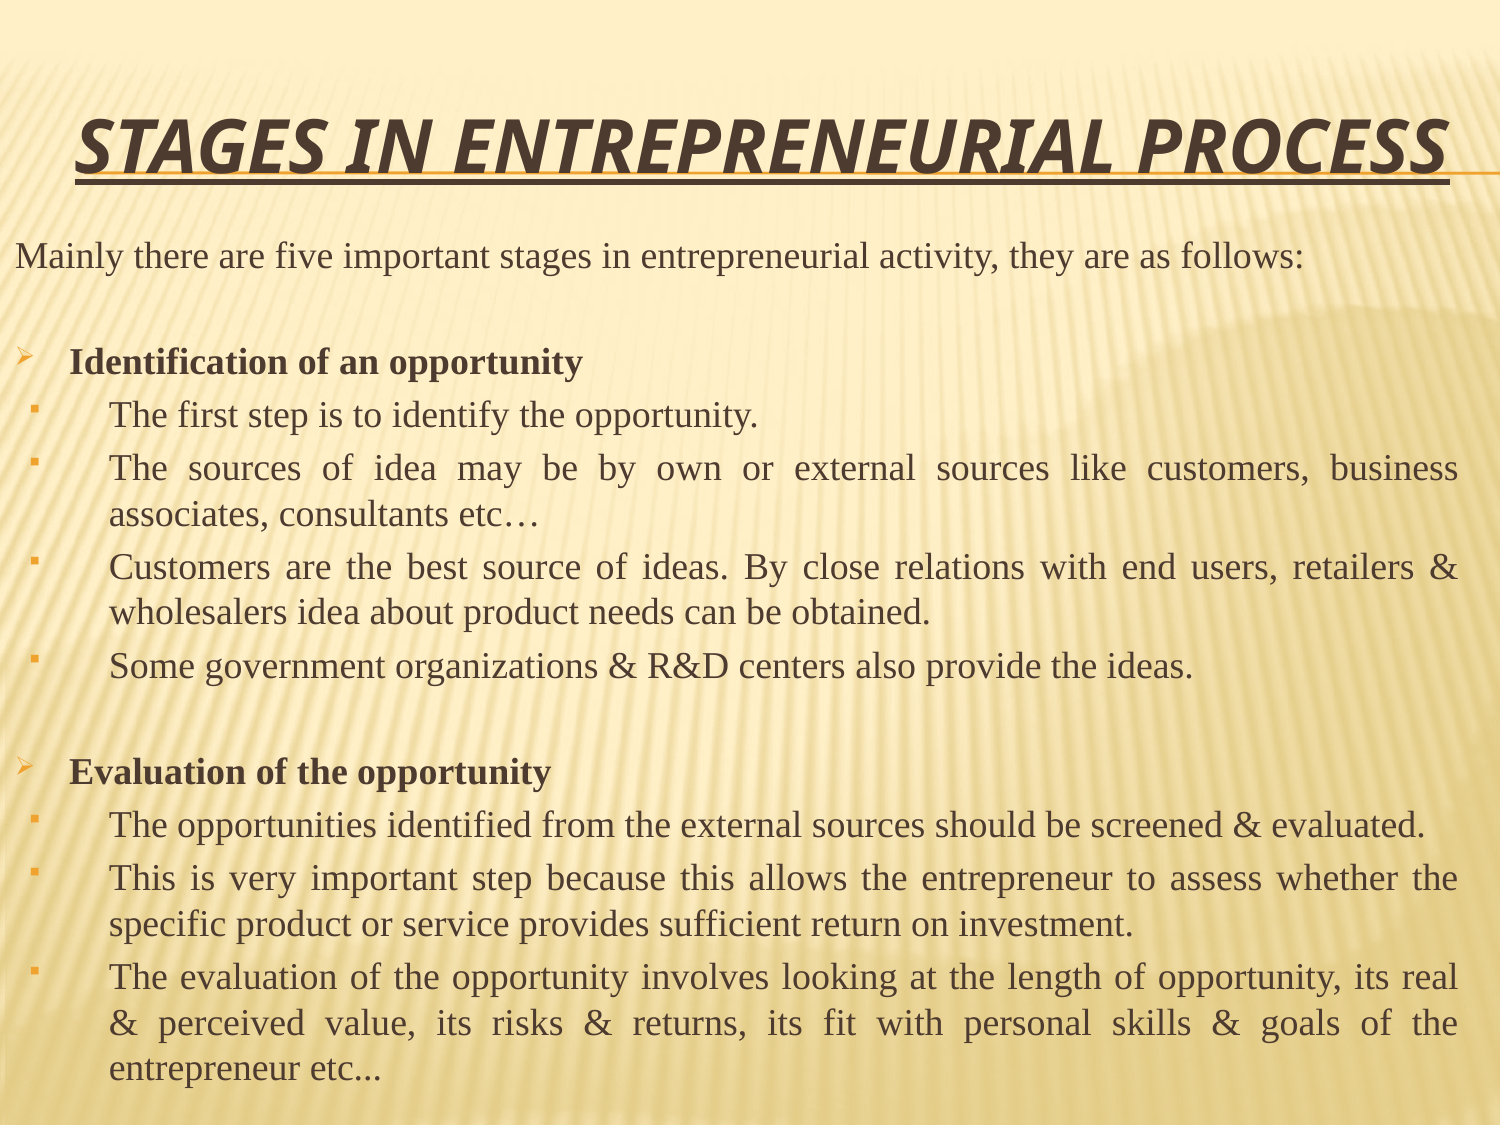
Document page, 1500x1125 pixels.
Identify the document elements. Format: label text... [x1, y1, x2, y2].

title Stages in entrepreneurial process [50, 75, 1475, 213]
list Mainly there are five important stages in entrepreneurial activity, they are as follows: Identification of an opportunity The first step is to identify the opportunity. The sources of idea may be by own or external sources like customers, business associates, consultants etc… Customers are the best source of ideas. By close relations with end users, retailers & wholesalers idea about product needs can be obtained. Some government organizations & R&D centers also provide the ideas. Evaluation of the opportunity The opportunities identified from the external sources should be screened & evaluated. This is very important step because this allows the entrepreneur to assess whether the specific product or service provides sufficient return on investment. The evaluation of the opportunity involves looking at the length of opportunity, its real & perceived value, its risks & returns, its fit with personal skills & goals of the entrepreneur etc... [0, 222, 1475, 1125]
